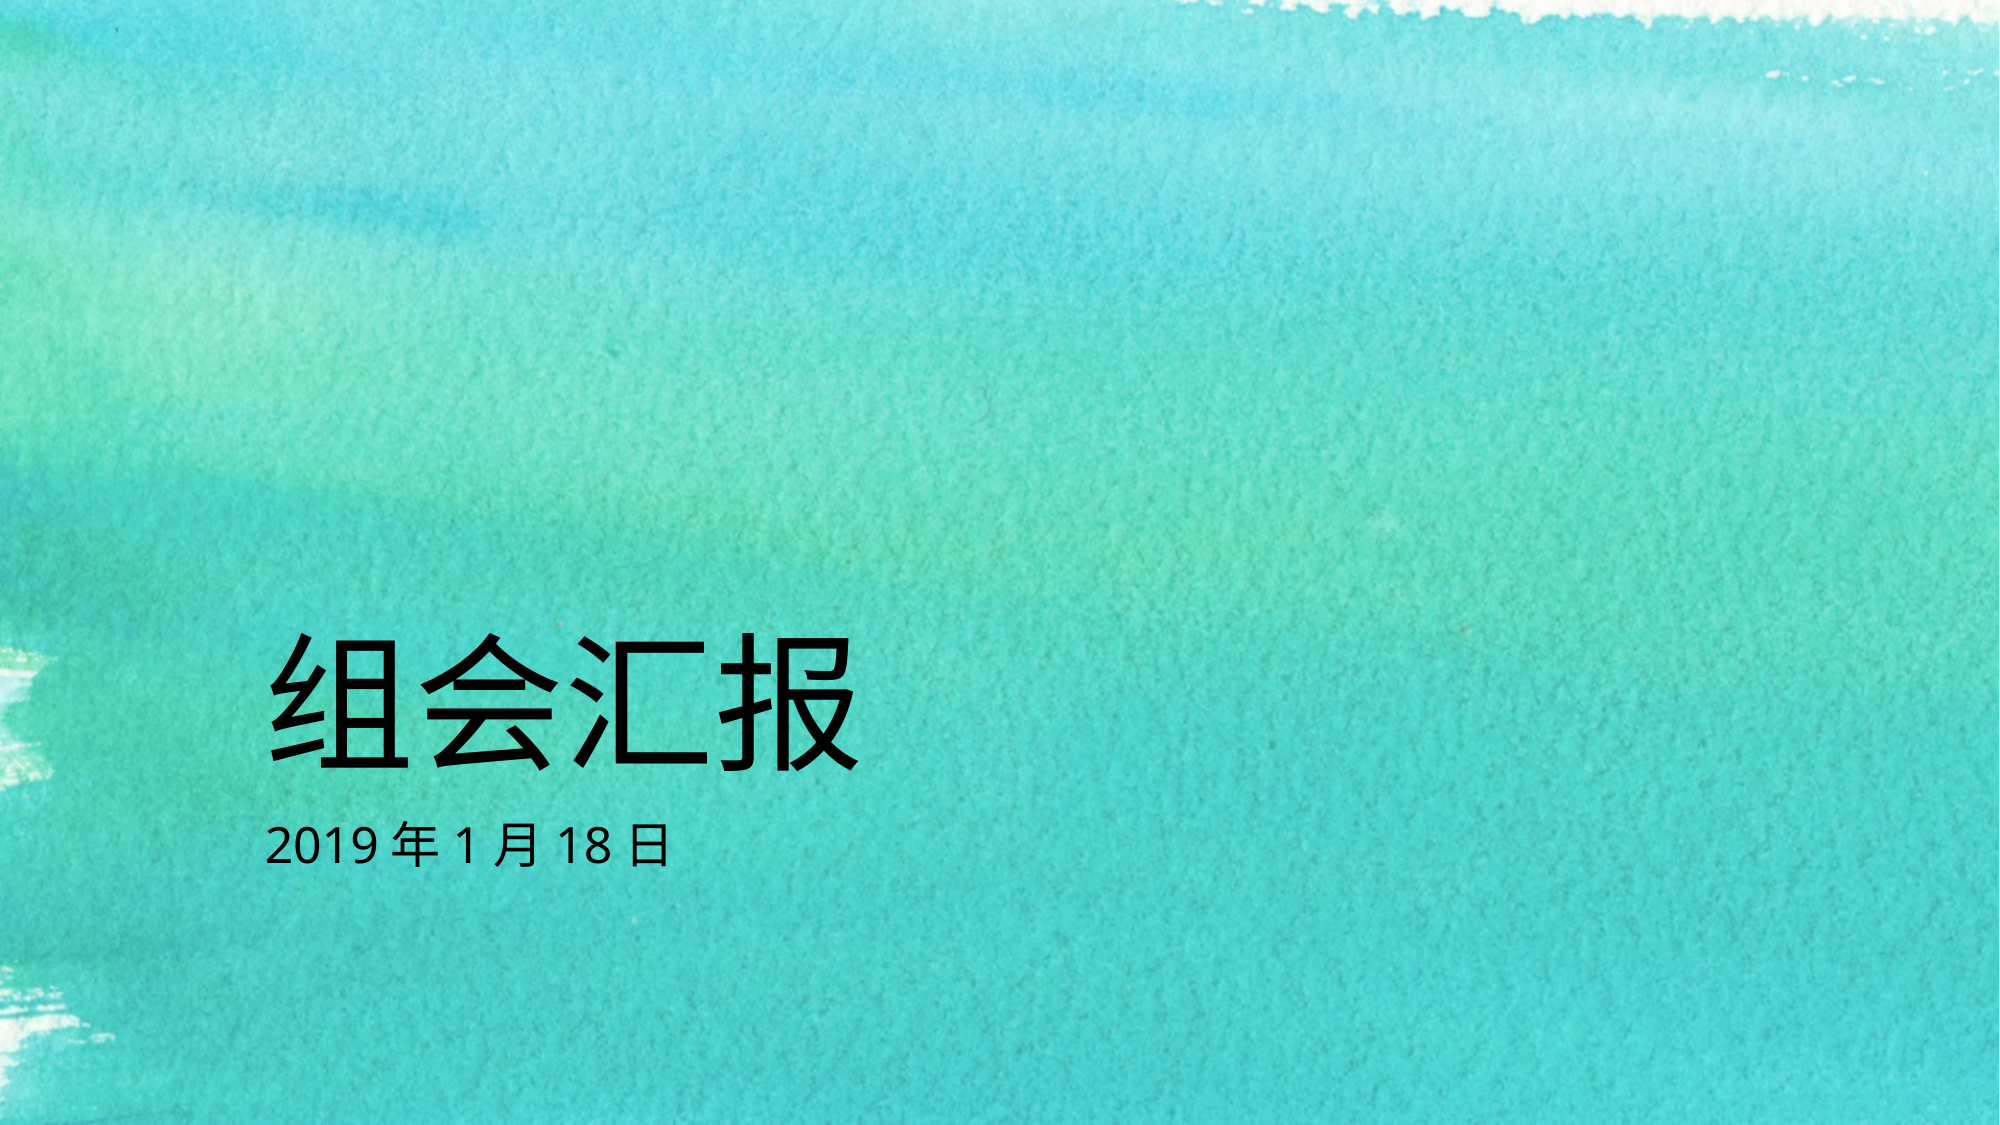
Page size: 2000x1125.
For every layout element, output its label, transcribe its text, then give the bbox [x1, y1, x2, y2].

title 组会汇报 [249, 224, 1750, 800]
picture [0, 0, 2000, 1125]
subtitle 2019年1月18日 [249, 812, 1600, 988]
